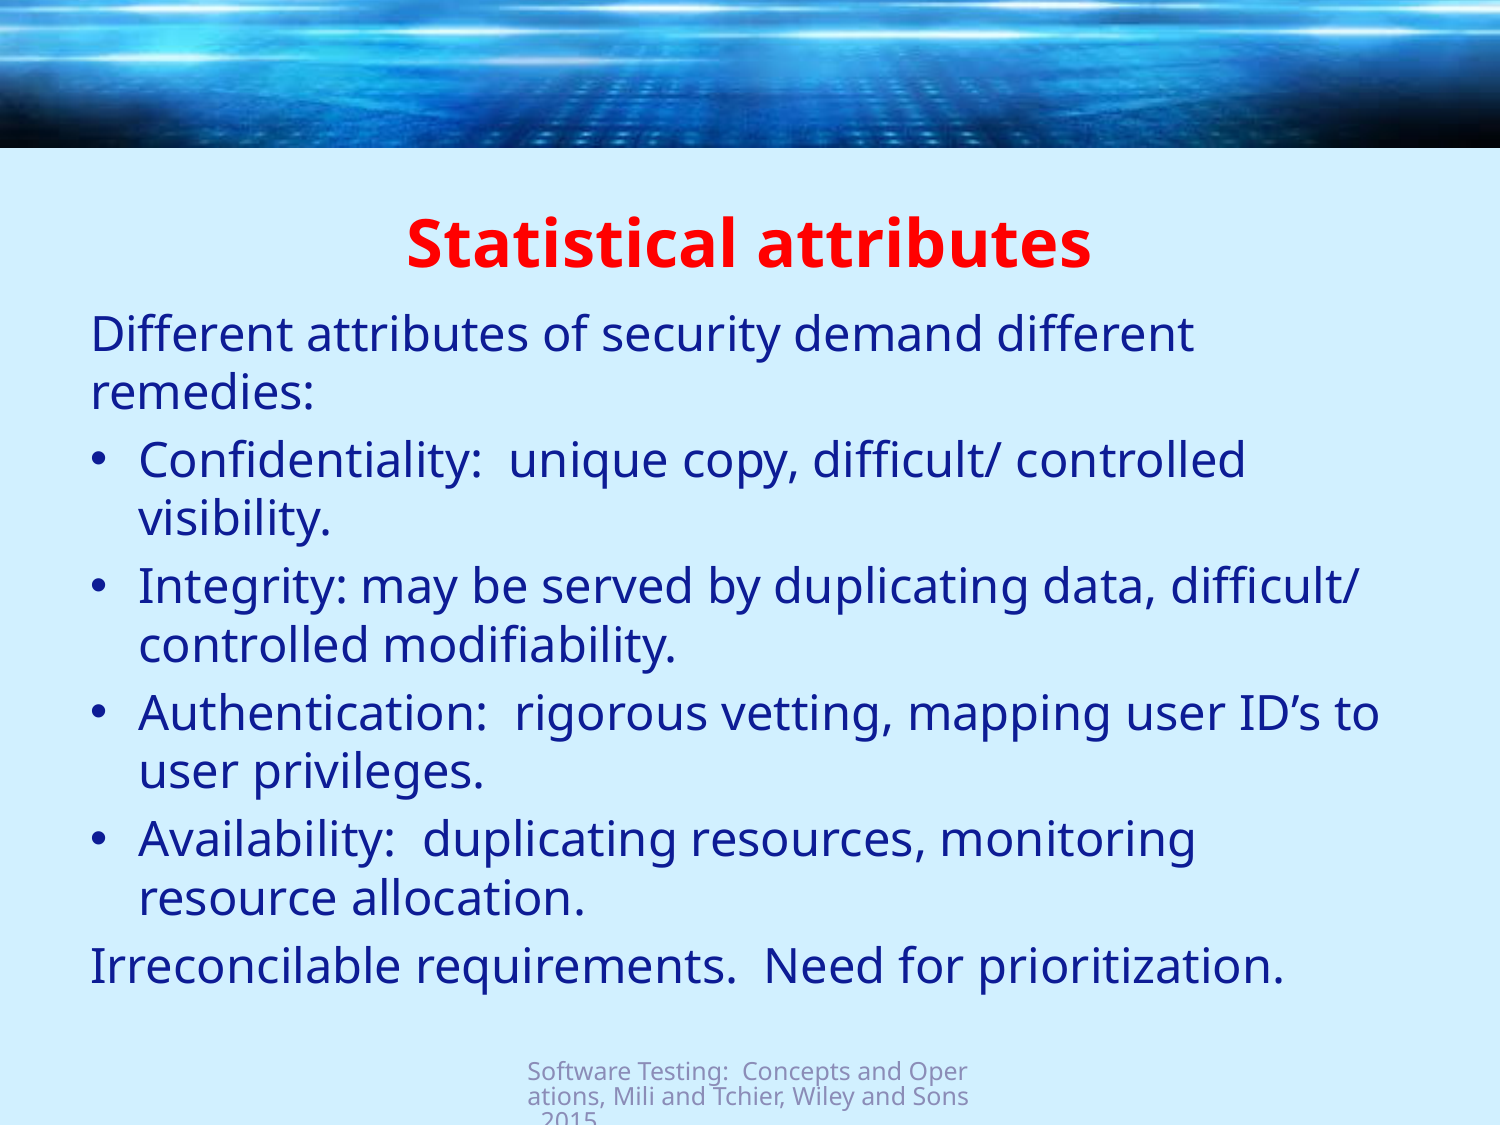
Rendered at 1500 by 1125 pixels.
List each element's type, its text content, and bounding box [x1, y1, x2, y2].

list Different attributes of security demand different remedies: Confidentiality: unique copy, difficult/ controlled visibility. Integrity: may be served by duplicating data, difficult/ controlled modifiability. Authentication: rigorous vetting, mapping user ID’s to user privileges. Availability: duplicating resources, monitoring resource allocation. Irreconcilable requirements. Need for prioritization. [75, 295, 1425, 1005]
picture [0, 0, 1500, 148]
title Statistical attributes [75, 185, 1425, 295]
footer Software Testing: Concepts and Operations, Mili and Tchier, Wiley and Sons, 2015 [512, 1042, 988, 1103]
